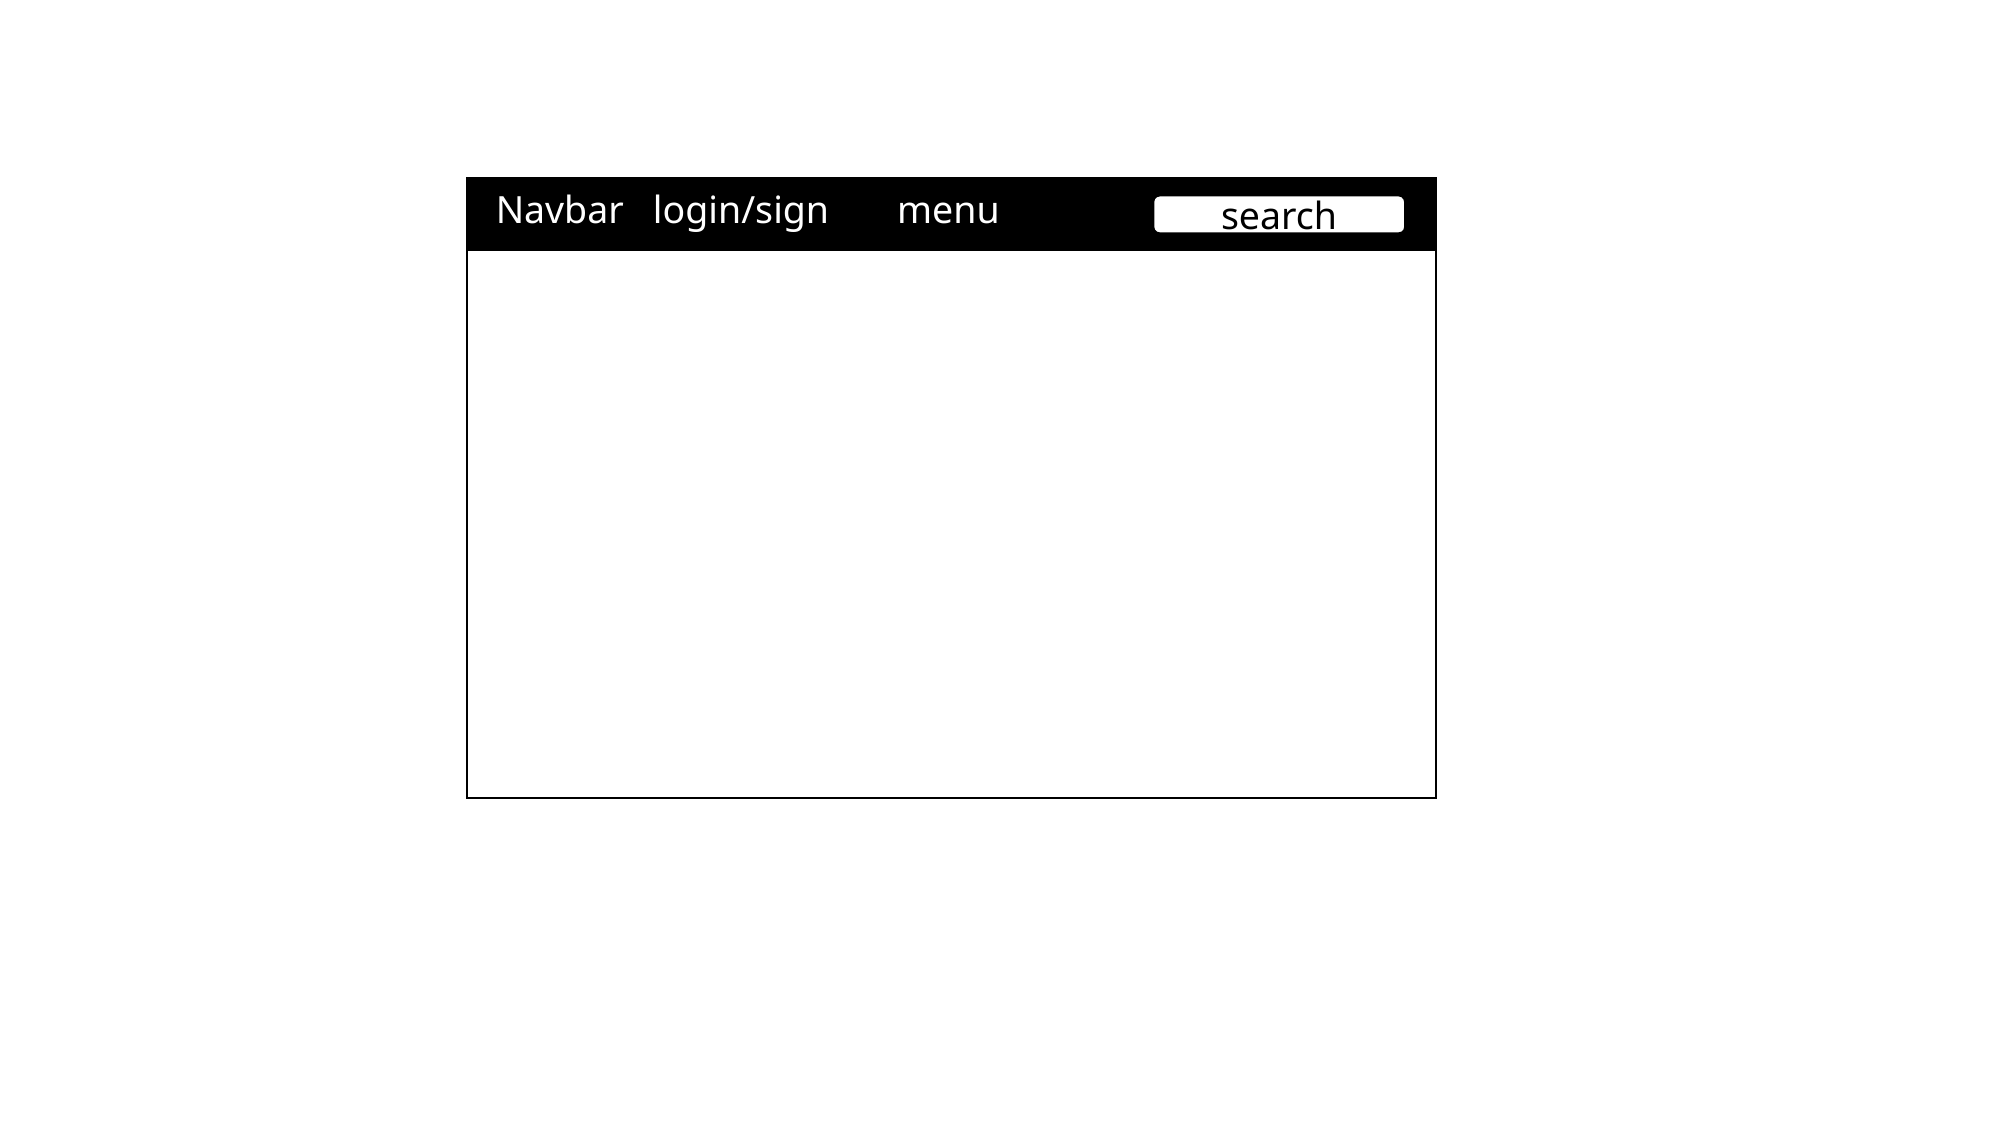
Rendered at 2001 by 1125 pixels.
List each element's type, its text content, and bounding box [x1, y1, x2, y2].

text_box Navbar login/sign menu [481, 178, 1060, 238]
text_box search [1152, 194, 1407, 235]
text_box [466, 251, 1437, 799]
text_box [466, 177, 1437, 251]
